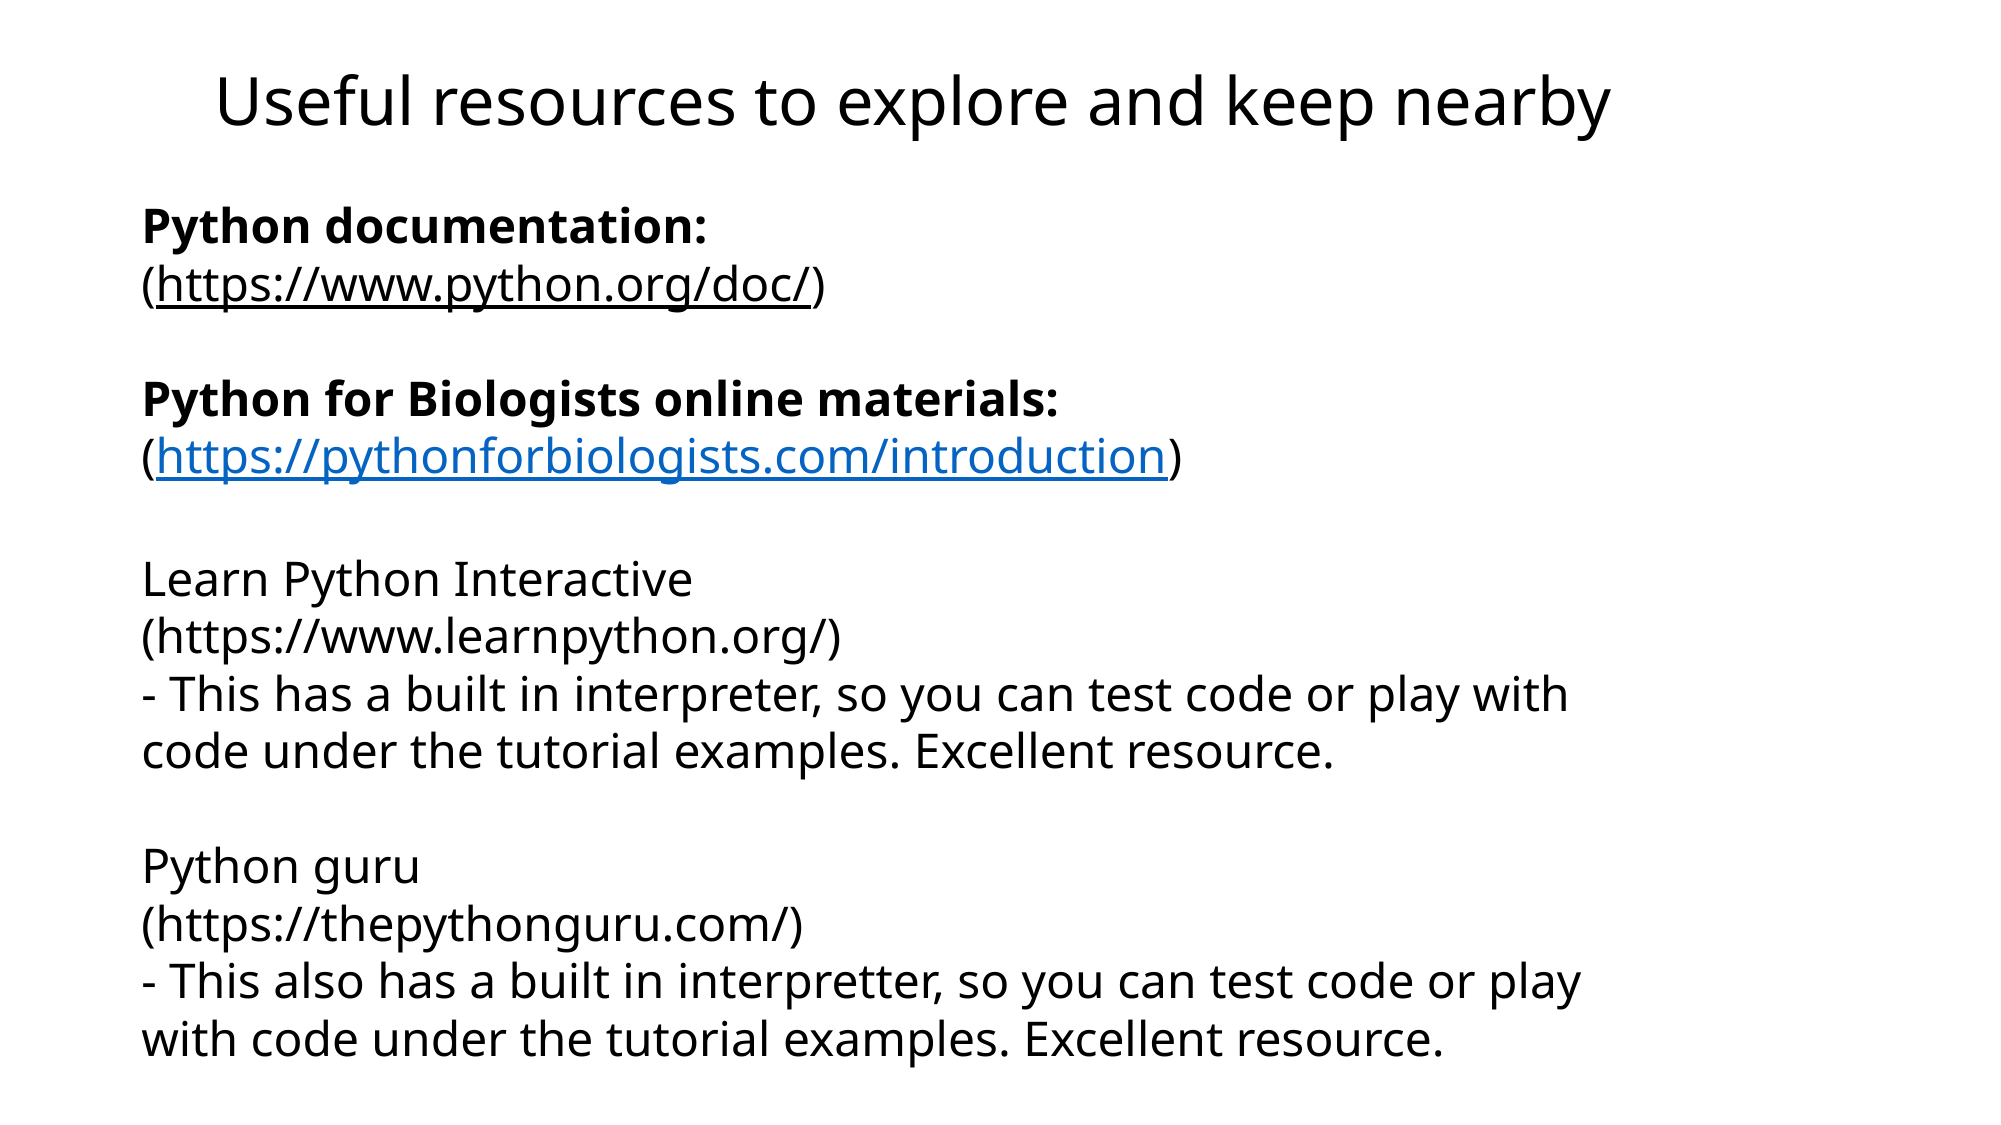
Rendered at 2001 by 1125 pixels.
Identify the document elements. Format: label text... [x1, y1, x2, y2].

text_box Python documentation: (https://www.python.org/doc/) Python for Biologists online materials: (https://pythonforbiologists.com/introduction) Learn Python Interactive (https://www.learnpython.org/) - This has a built in interpreter, so you can test code or play with code under the tutorial examples. Excellent resource. Python guru (https://thepythonguru.com/) - This also has a built in interpretter, so you can test code or play with code under the tutorial examples. Excellent resource. [126, 188, 1632, 1125]
text_box Useful resources to explore and keep nearby [200, 51, 1628, 146]
